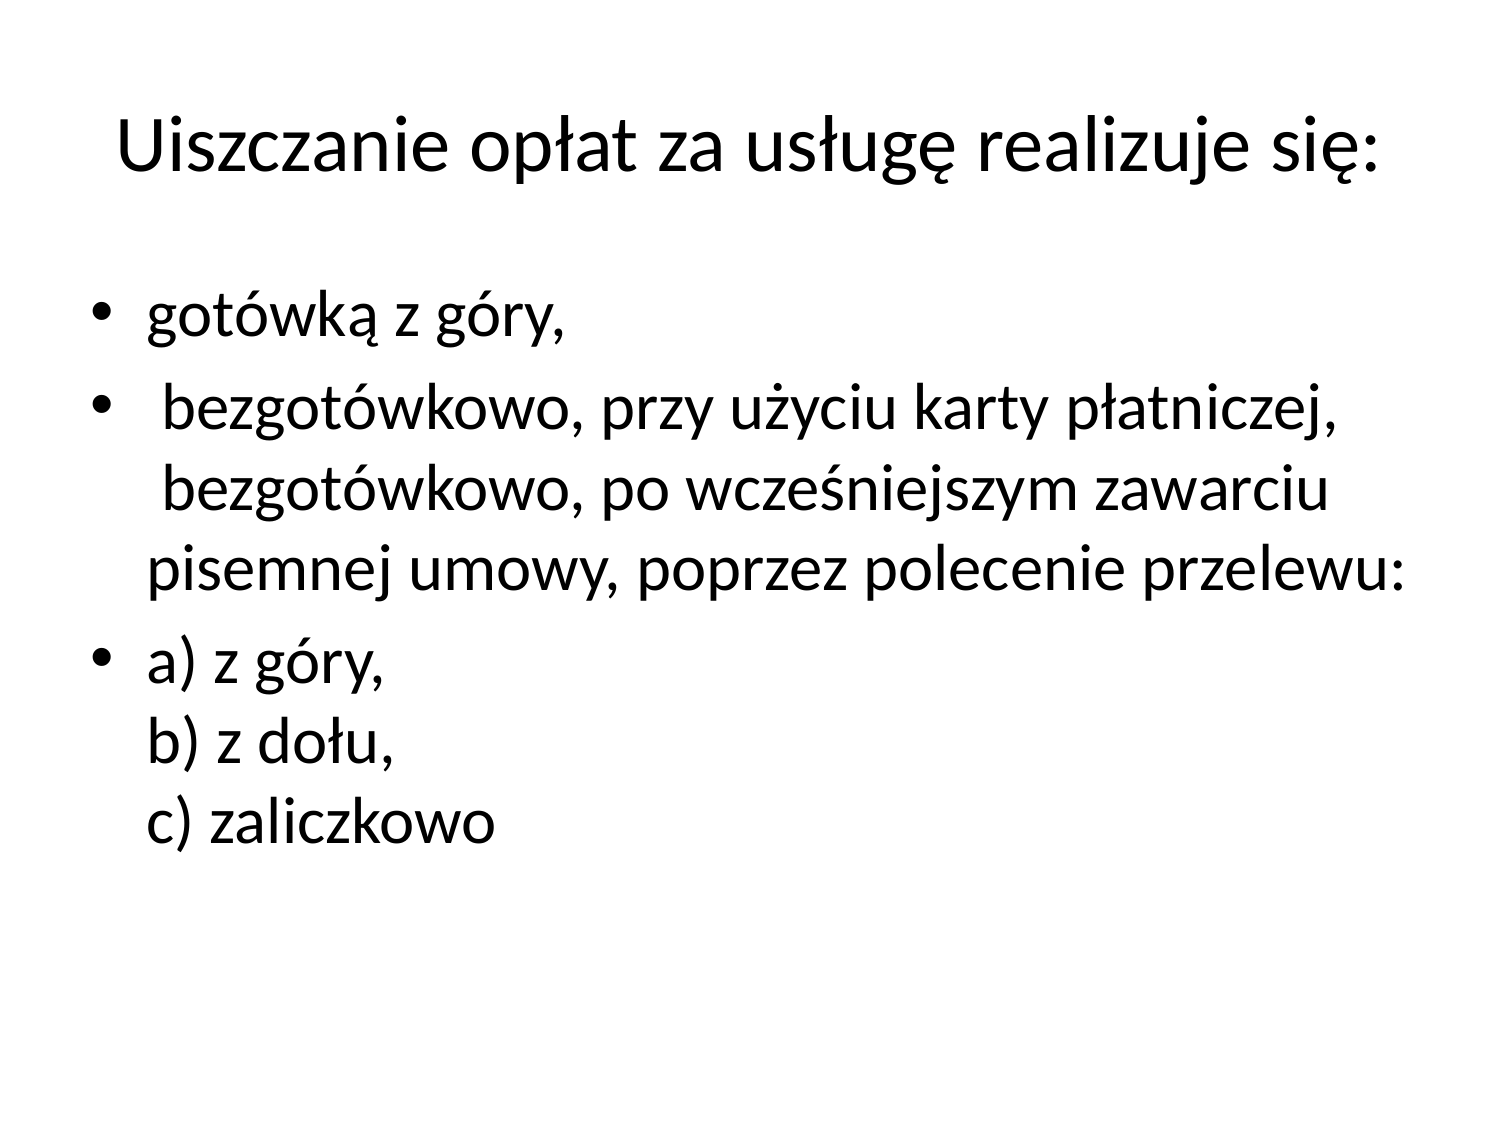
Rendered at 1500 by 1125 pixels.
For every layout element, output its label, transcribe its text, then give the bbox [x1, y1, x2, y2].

title Uiszczanie opłat za usługę realizuje się: [75, 45, 1425, 233]
list gotówką z góry, bezgotówkowo, przy użyciu karty płatniczej, bezgotówkowo, po wcześniejszym zawarciu pisemnej umowy, poprzez polecenie przelewu: a) z góry, b) z dołu, c) zaliczkowo [75, 262, 1425, 1005]
